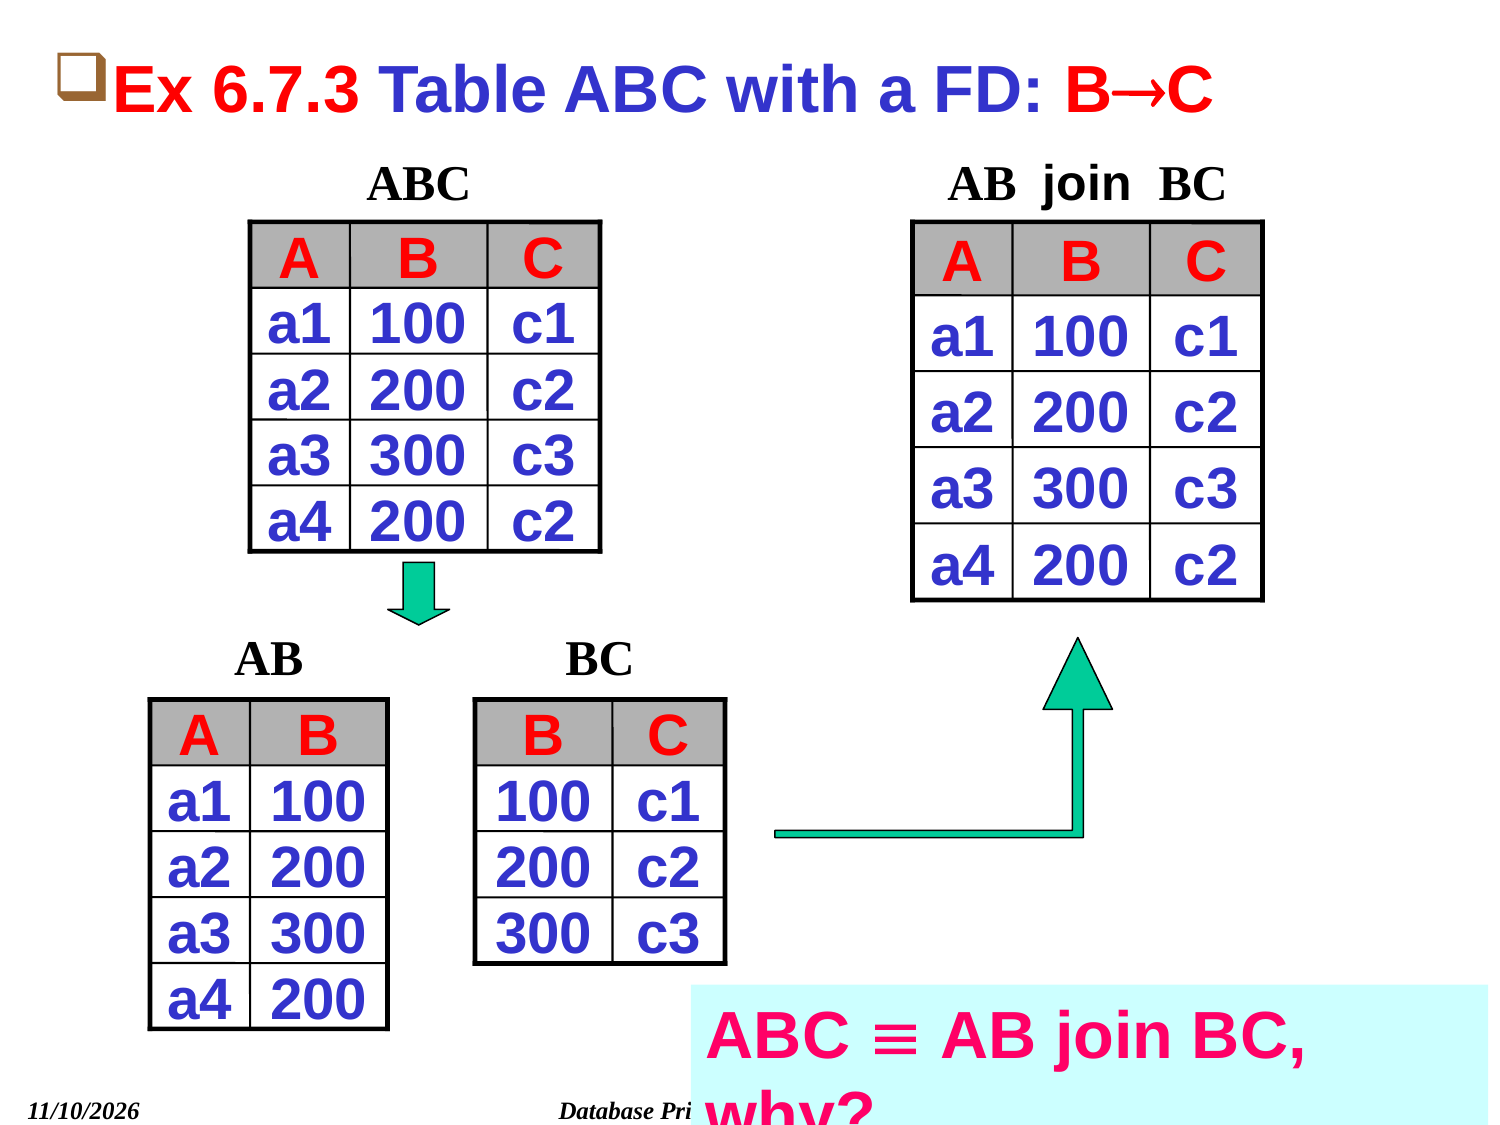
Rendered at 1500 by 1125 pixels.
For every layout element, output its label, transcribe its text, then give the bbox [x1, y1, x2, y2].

text_box ABC  AB join BC, why? [690, 984, 1489, 1125]
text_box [774, 149, 1263, 838]
text_box [12, 1087, 325, 1125]
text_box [249, 149, 601, 552]
list Ex 6.7.3 Table ABC with a FD: BC [37, 38, 1463, 901]
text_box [149, 562, 726, 1030]
text_box Database Principles & Programming [425, 1087, 690, 1125]
